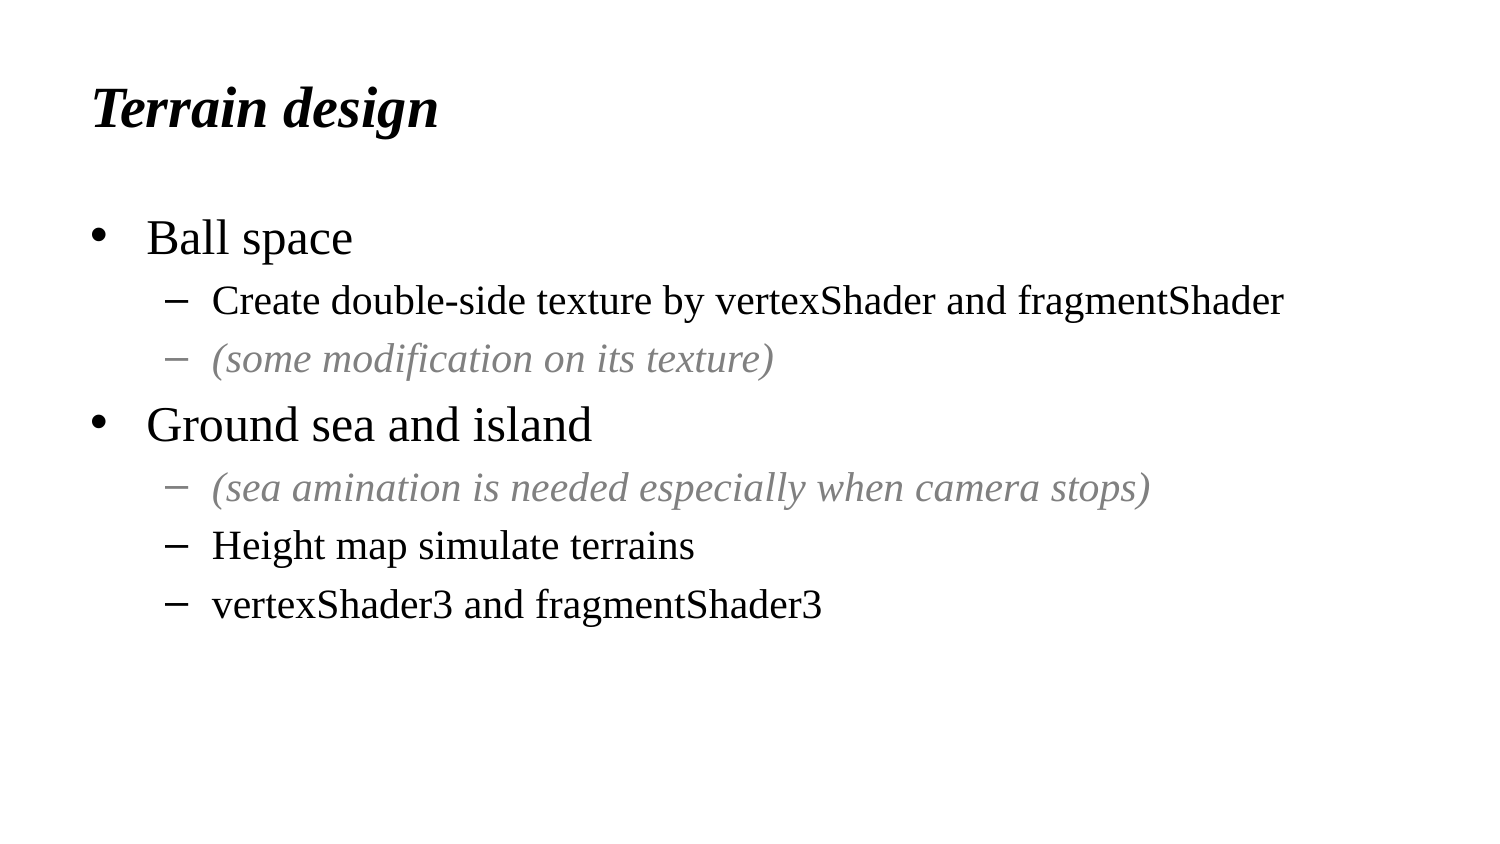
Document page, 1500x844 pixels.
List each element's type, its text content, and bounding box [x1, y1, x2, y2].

title Terrain design [75, 33, 1425, 175]
list Ball space Create double-side texture by vertexShader and fragmentShader (some modification on its texture) Ground sea and island (sea amination is needed especially when camera stops) Height map simulate terrains vertexShader3 and fragmentShader3 [75, 196, 1425, 754]
